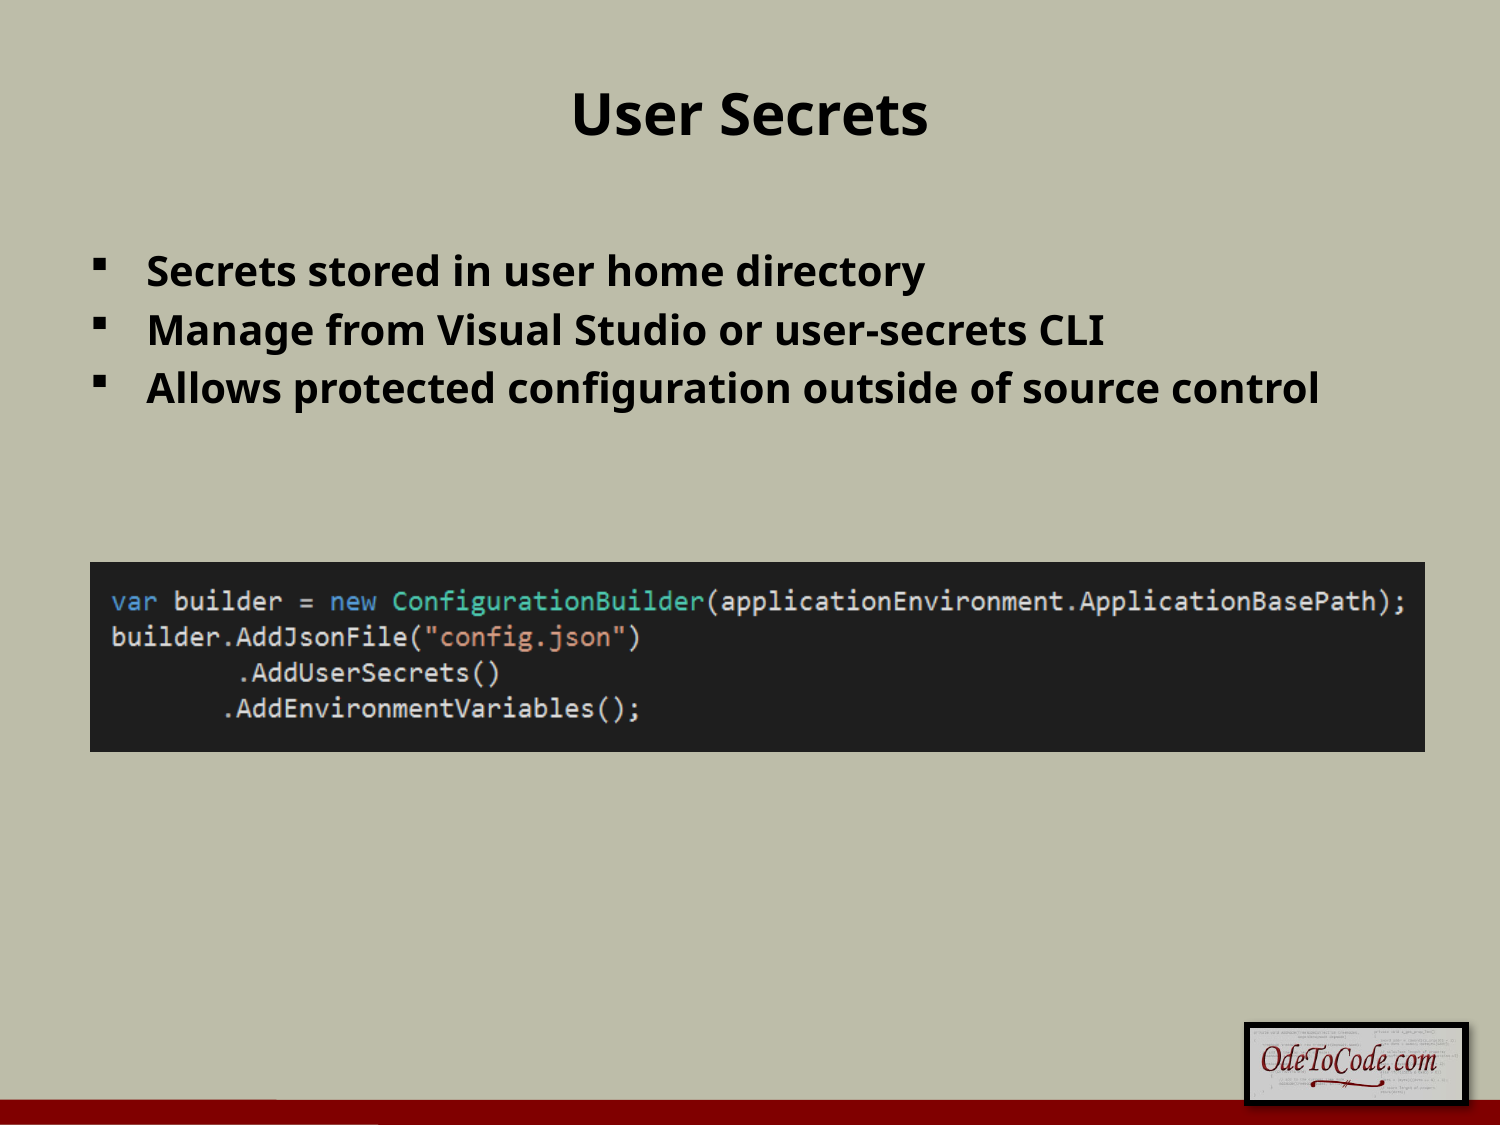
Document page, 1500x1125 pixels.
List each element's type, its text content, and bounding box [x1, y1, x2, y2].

picture [1250, 1028, 1462, 1100]
title User Secrets [74, 49, 1426, 176]
list Secrets stored in user home directory Manage from Visual Studio or user-secrets CLI Allows protected configuration outside of source control [74, 237, 1426, 976]
picture [90, 562, 1425, 752]
